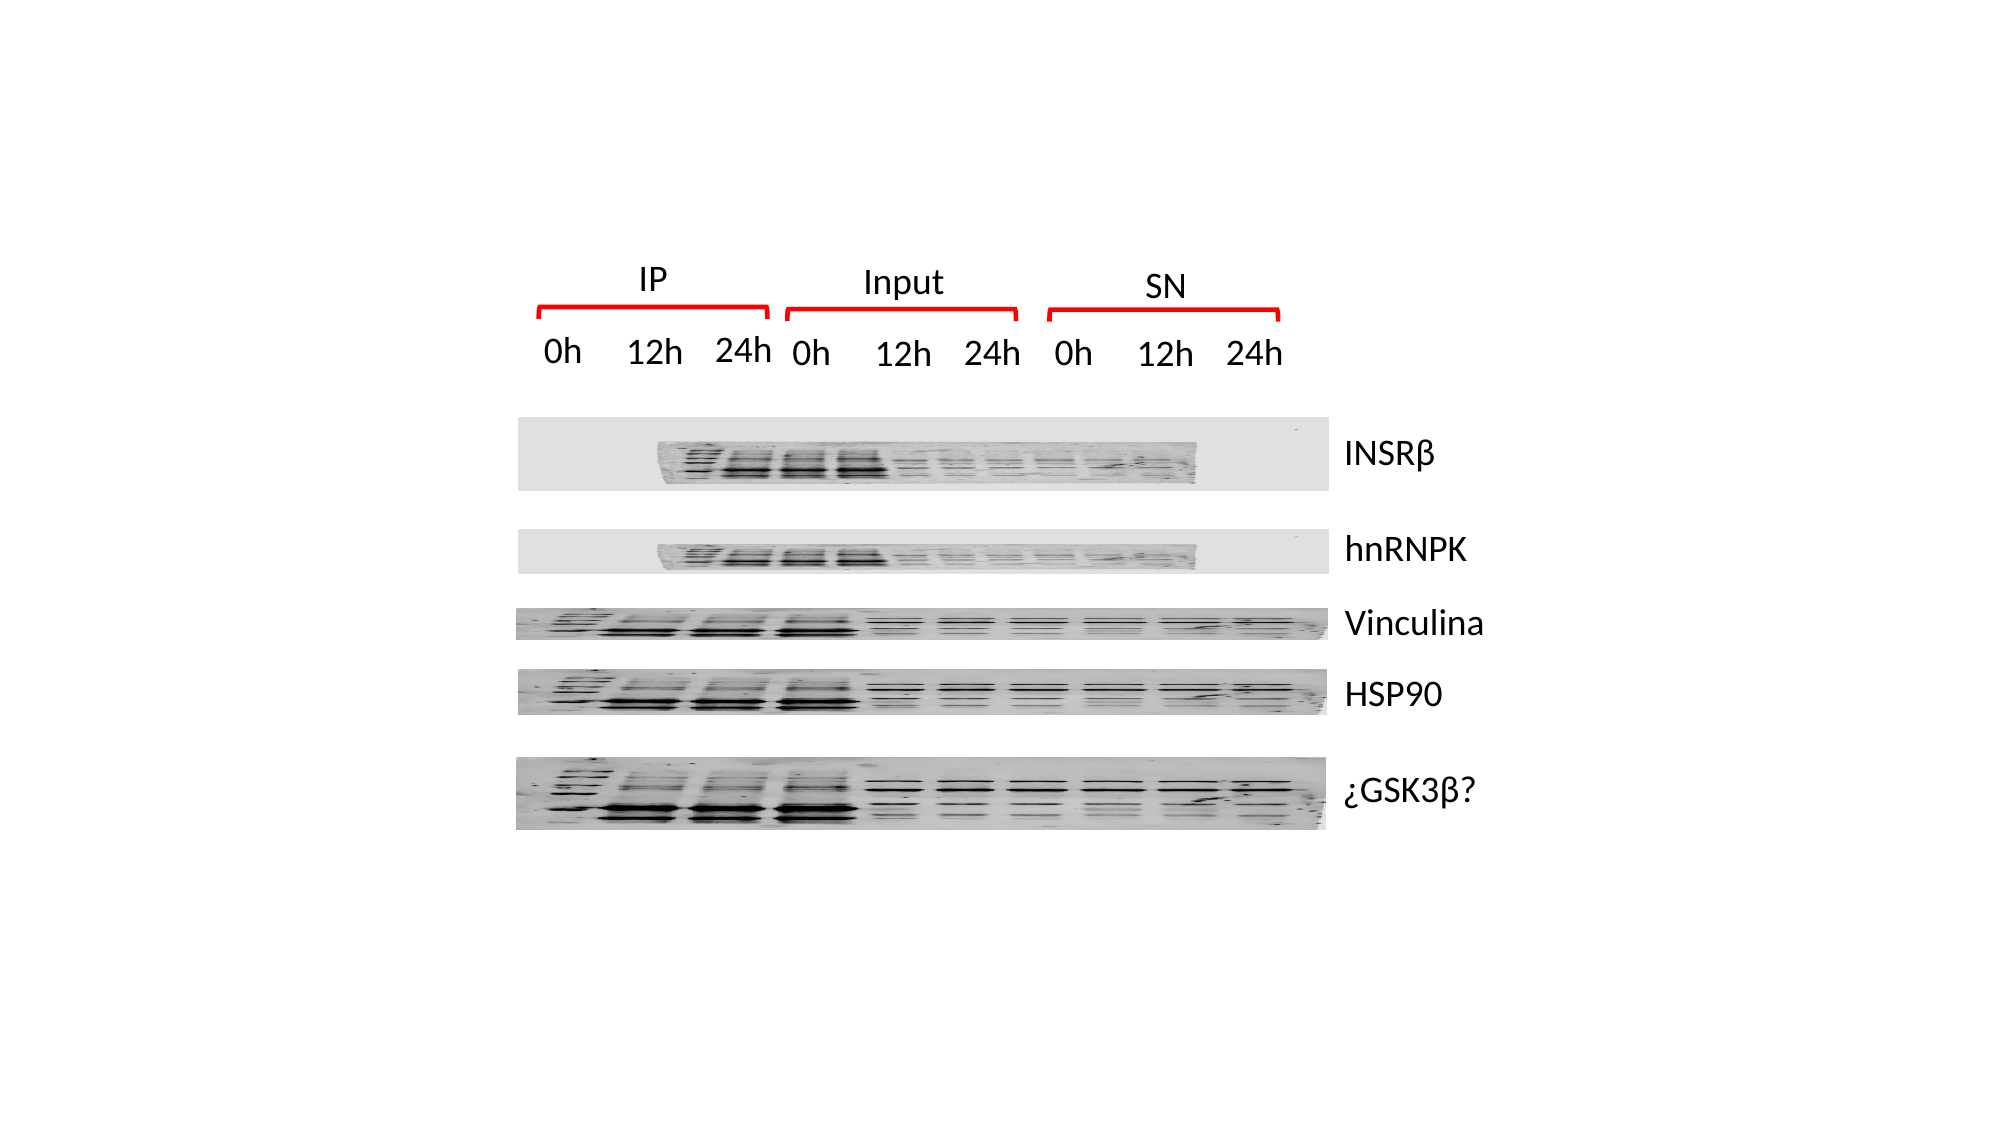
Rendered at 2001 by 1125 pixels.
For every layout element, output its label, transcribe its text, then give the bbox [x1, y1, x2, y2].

text_box [786, 308, 1017, 322]
text_box hnRNPK [1329, 516, 1483, 577]
text_box 24h [700, 317, 786, 378]
text_box Vinculina [1330, 590, 1500, 650]
text_box INSRβ [1329, 420, 1451, 481]
text_box 24h [948, 320, 1037, 380]
text_box 12h [611, 319, 699, 379]
text_box 0h [529, 318, 598, 379]
picture [516, 757, 1326, 830]
text_box 0h [1039, 320, 1109, 381]
picture [516, 608, 1328, 640]
text_box HSP90 [1330, 661, 1458, 722]
picture [518, 417, 1329, 491]
text_box [538, 306, 768, 319]
text_box Input [848, 249, 960, 310]
text_box SN [1130, 253, 1202, 314]
text_box 24h [1211, 320, 1299, 381]
text_box 12h [859, 321, 948, 382]
text_box 12h [1121, 321, 1210, 382]
text_box IP [623, 246, 683, 307]
text_box 0h [777, 320, 847, 381]
picture [518, 529, 1329, 574]
text_box [1048, 309, 1279, 322]
picture [518, 669, 1327, 715]
text_box ¿GSK3β? [1327, 757, 1492, 818]
